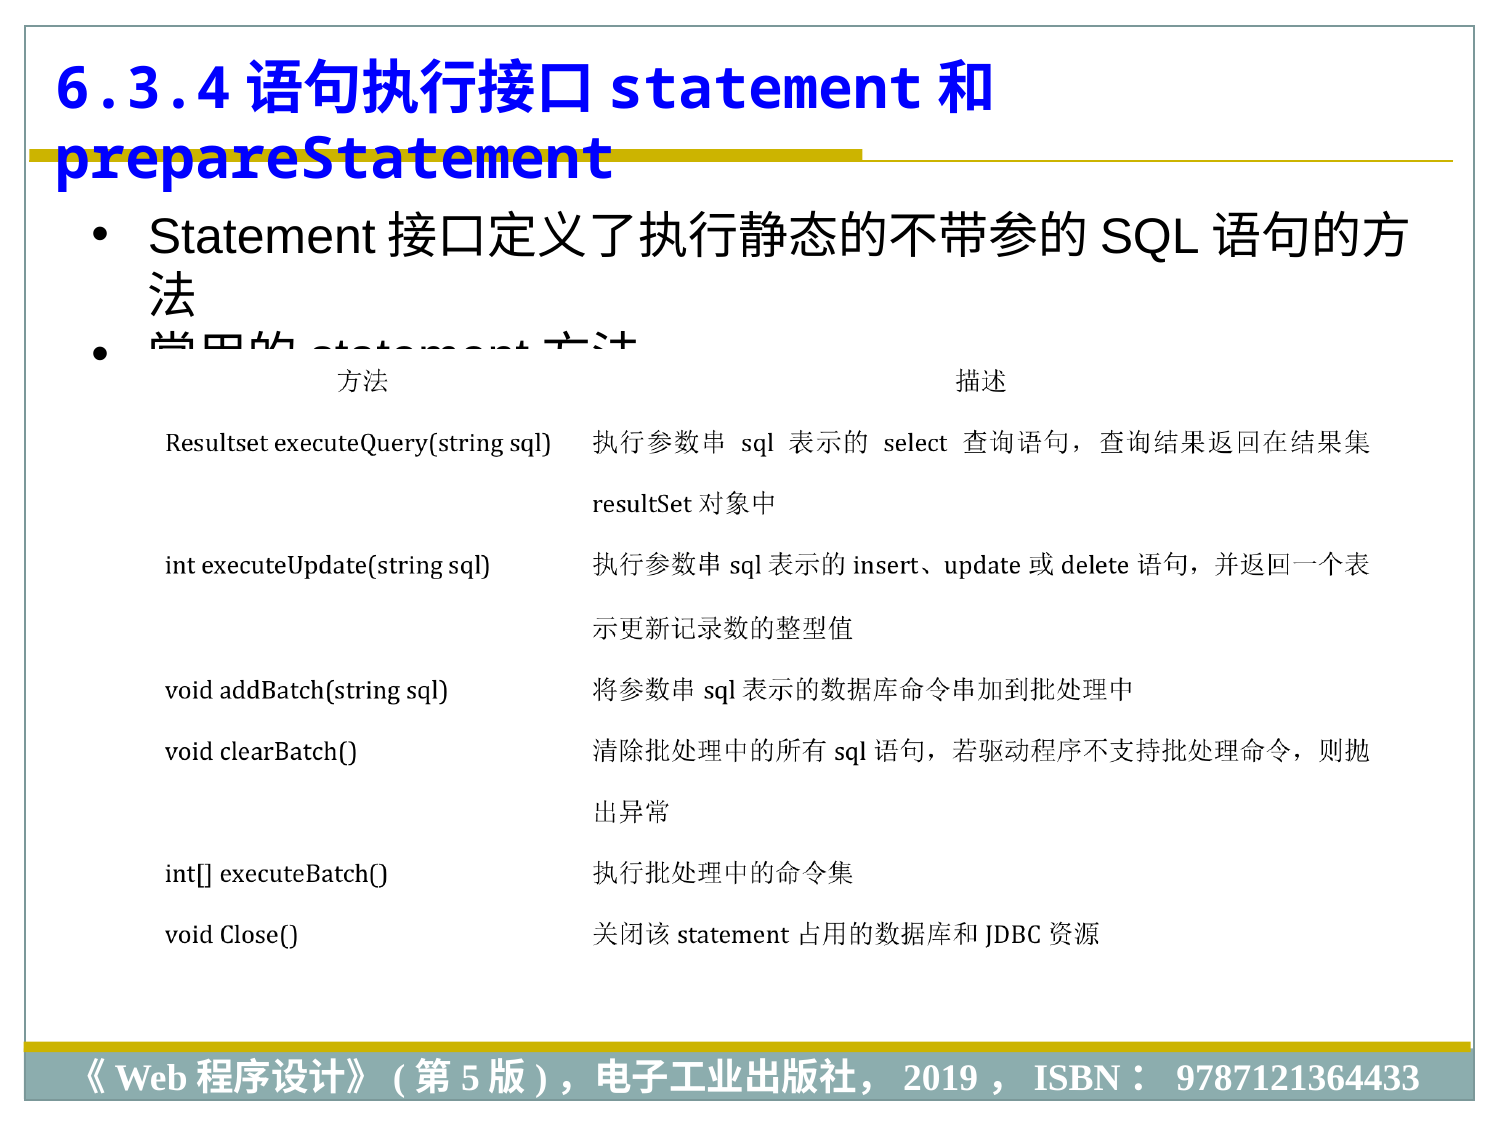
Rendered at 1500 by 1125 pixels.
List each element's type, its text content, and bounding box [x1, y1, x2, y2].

text_box Statement接口定义了执行静态的不带参的SQL语句的方法 常用的statement方法 [76, 196, 1459, 392]
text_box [147, 349, 1388, 1027]
text_box 6.3.4语句执行接口statement和prepareStatement [41, 42, 1460, 172]
